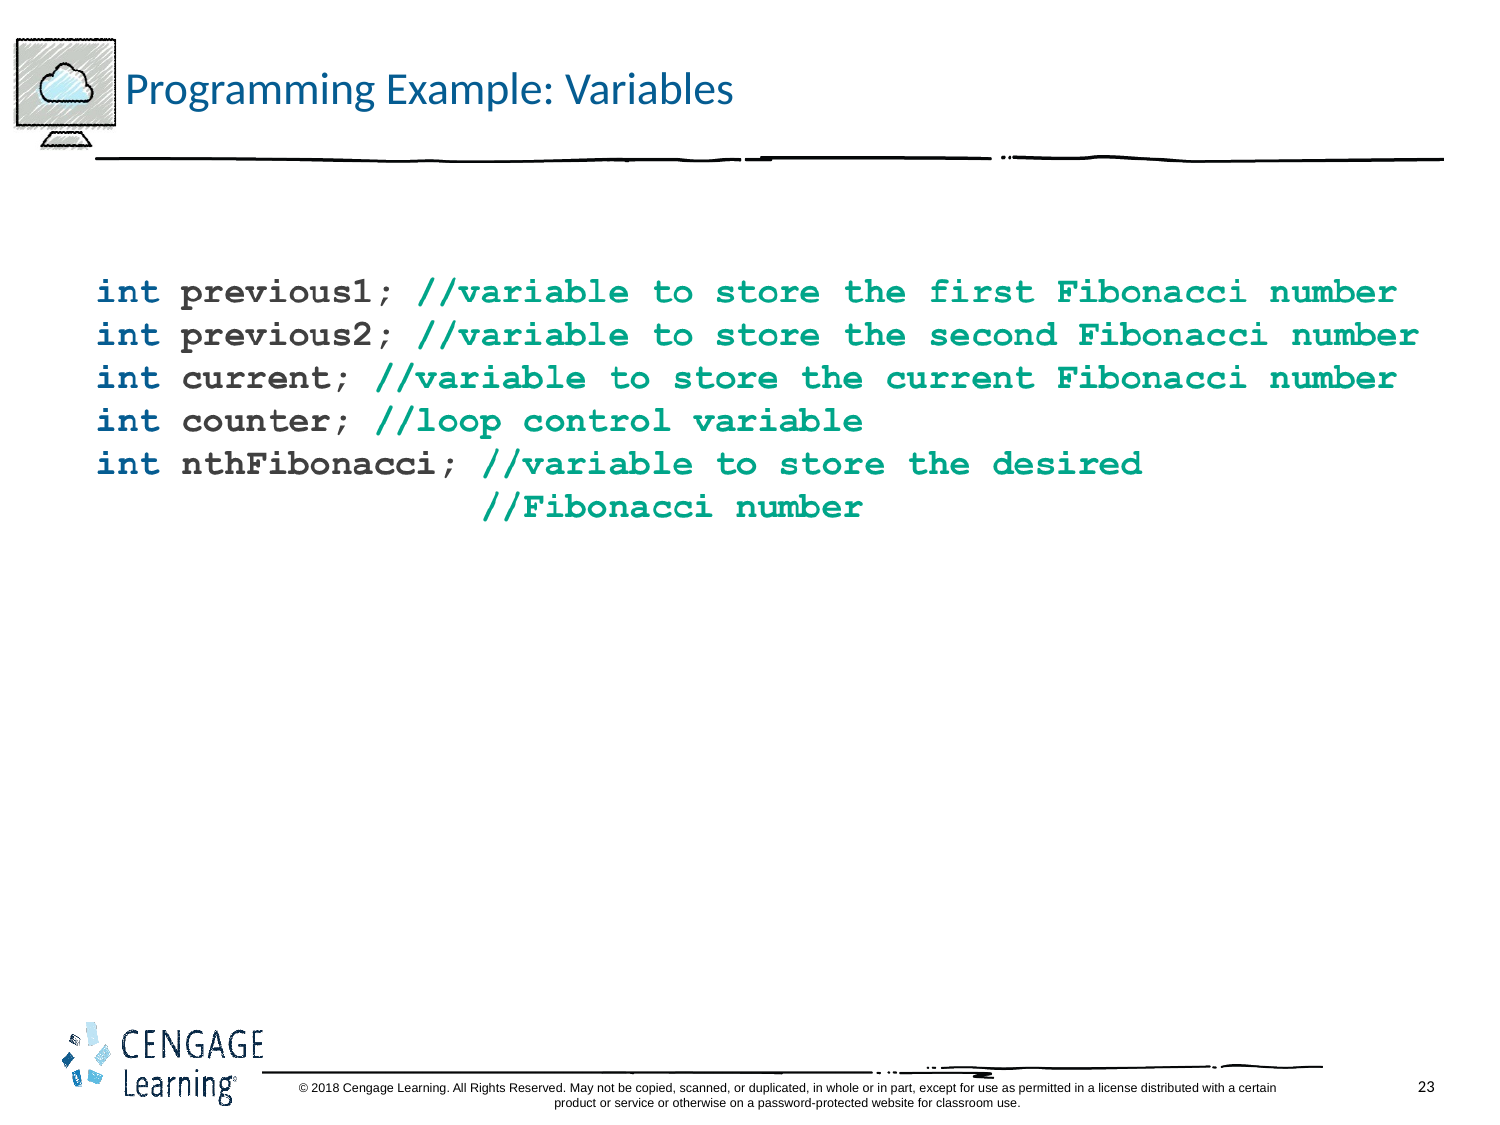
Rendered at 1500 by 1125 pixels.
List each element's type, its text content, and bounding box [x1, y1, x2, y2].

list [73, 258, 1440, 551]
picture [95, 155, 1444, 163]
picture [62, 1022, 1323, 1106]
title Programming Example: Variables [125, 66, 1442, 116]
picture [13, 36, 117, 151]
